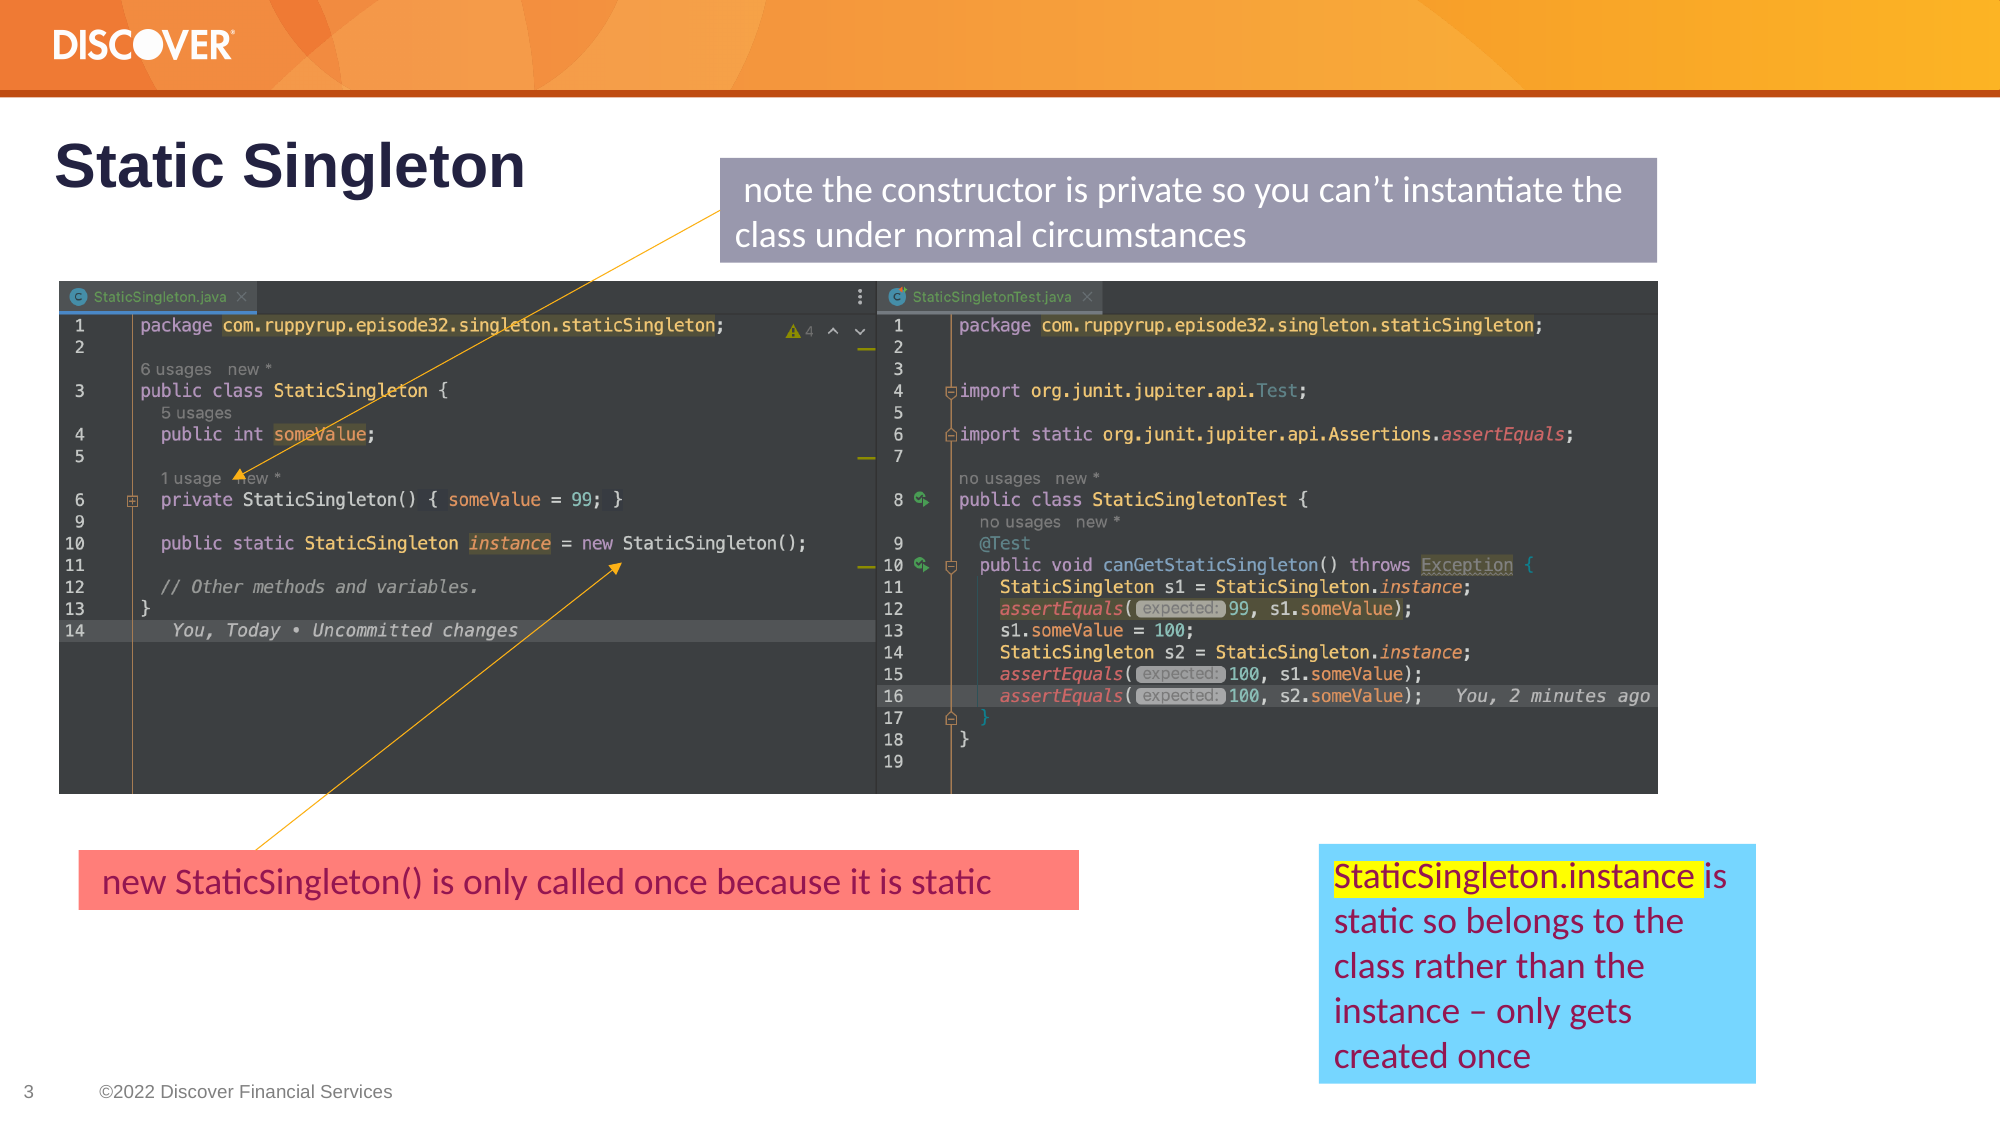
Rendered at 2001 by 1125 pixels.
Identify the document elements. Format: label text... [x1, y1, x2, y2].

picture [59, 281, 1658, 795]
text_box note the constructor is private so you can’t instantiate the class under normal circumstances [720, 157, 1658, 263]
title Static Singleton [54, 97, 1945, 225]
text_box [232, 210, 721, 480]
picture [0, 0, 1795, 90]
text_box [255, 562, 623, 851]
text_box StaticSingleton.instance is static so belongs to the class rather than the instance – only gets created once [1318, 843, 1756, 1084]
text_box new StaticSingleton() is only called once because it is static [78, 850, 1079, 910]
